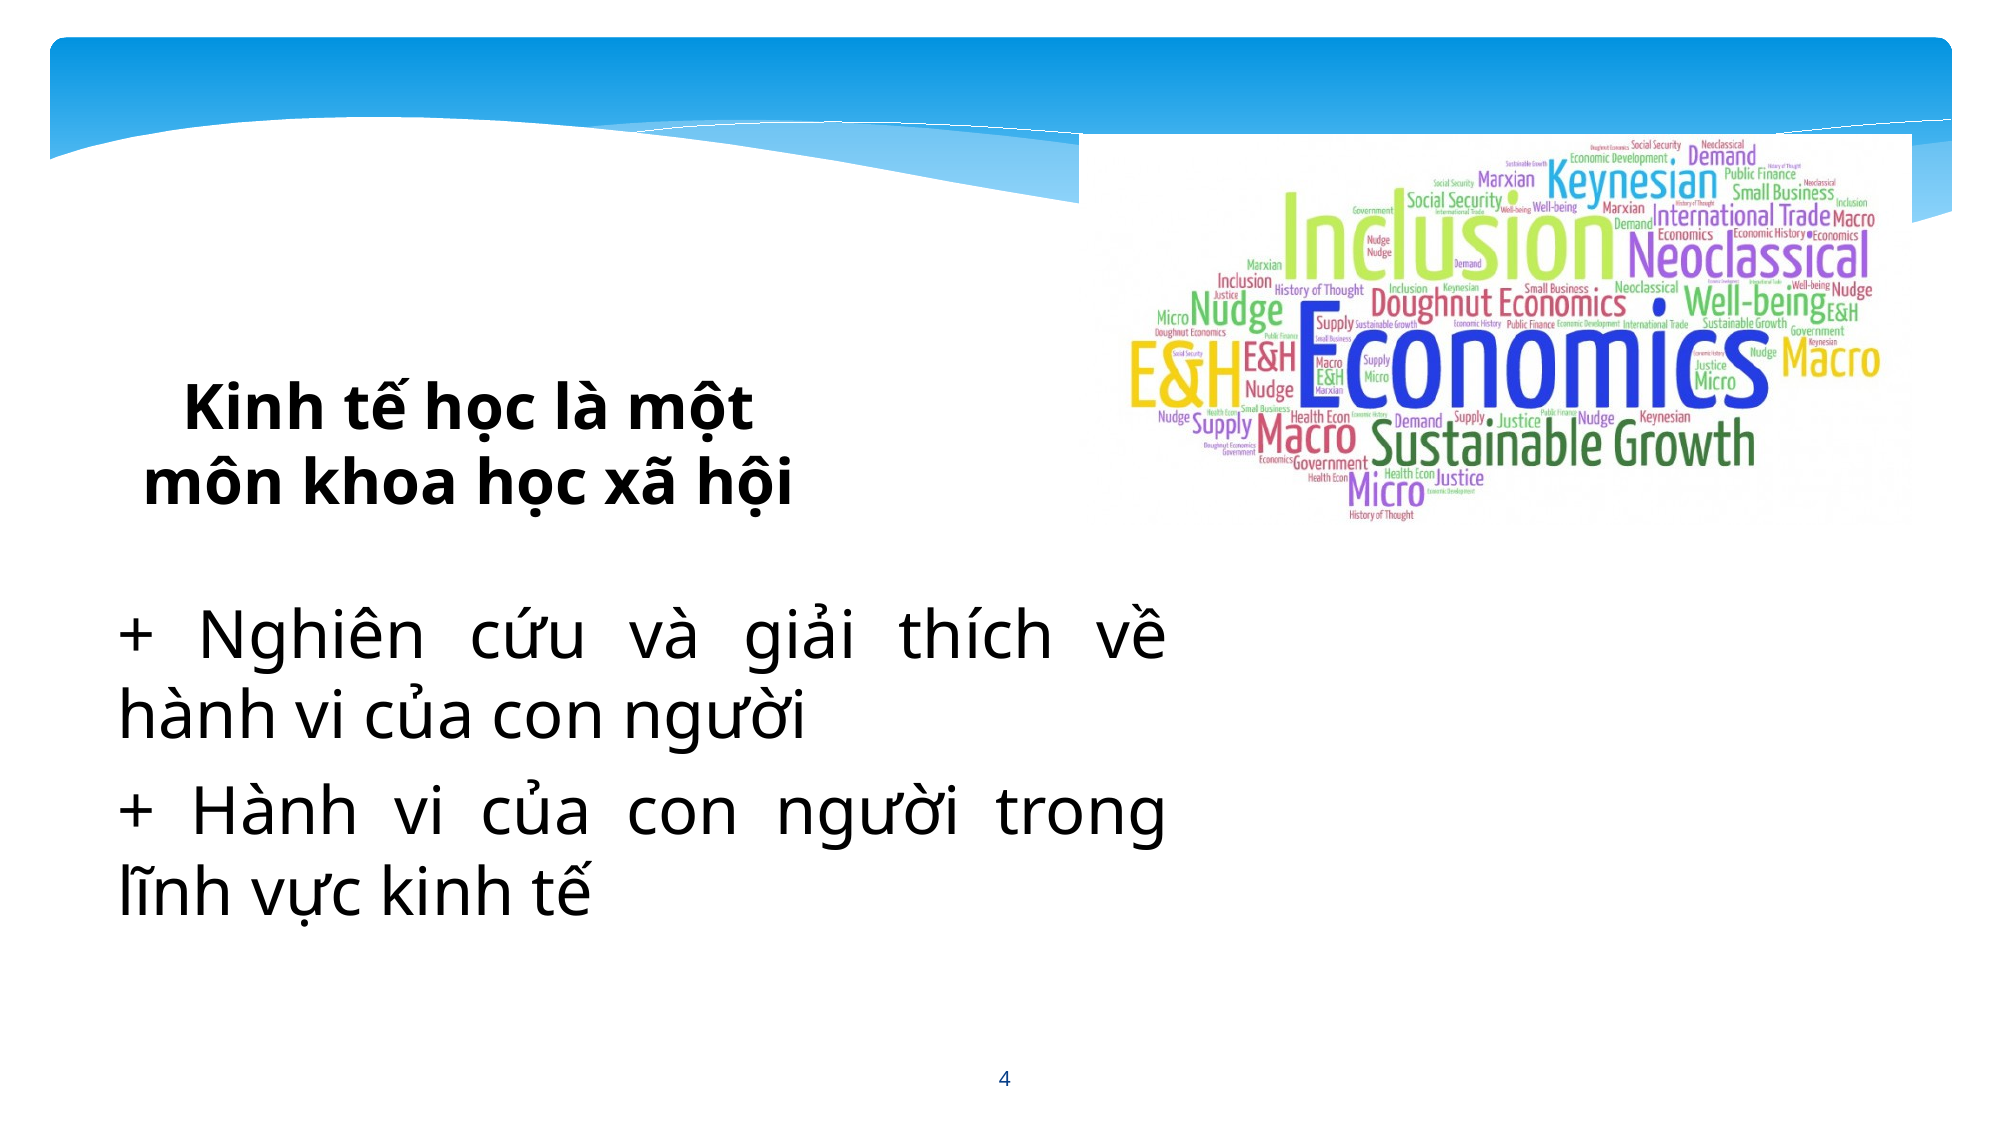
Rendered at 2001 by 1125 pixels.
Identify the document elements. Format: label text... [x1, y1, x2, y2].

slide_number 4 [877, 1050, 1132, 1110]
text_box Kinh tế học là một môn khoa học xã hội [102, 319, 836, 525]
text_box + Nghiên cứu và giải thích về hành vi của con người + Hành vi của con người trong lĩnh vực kinh tế [102, 584, 1185, 936]
picture [1079, 134, 1912, 526]
